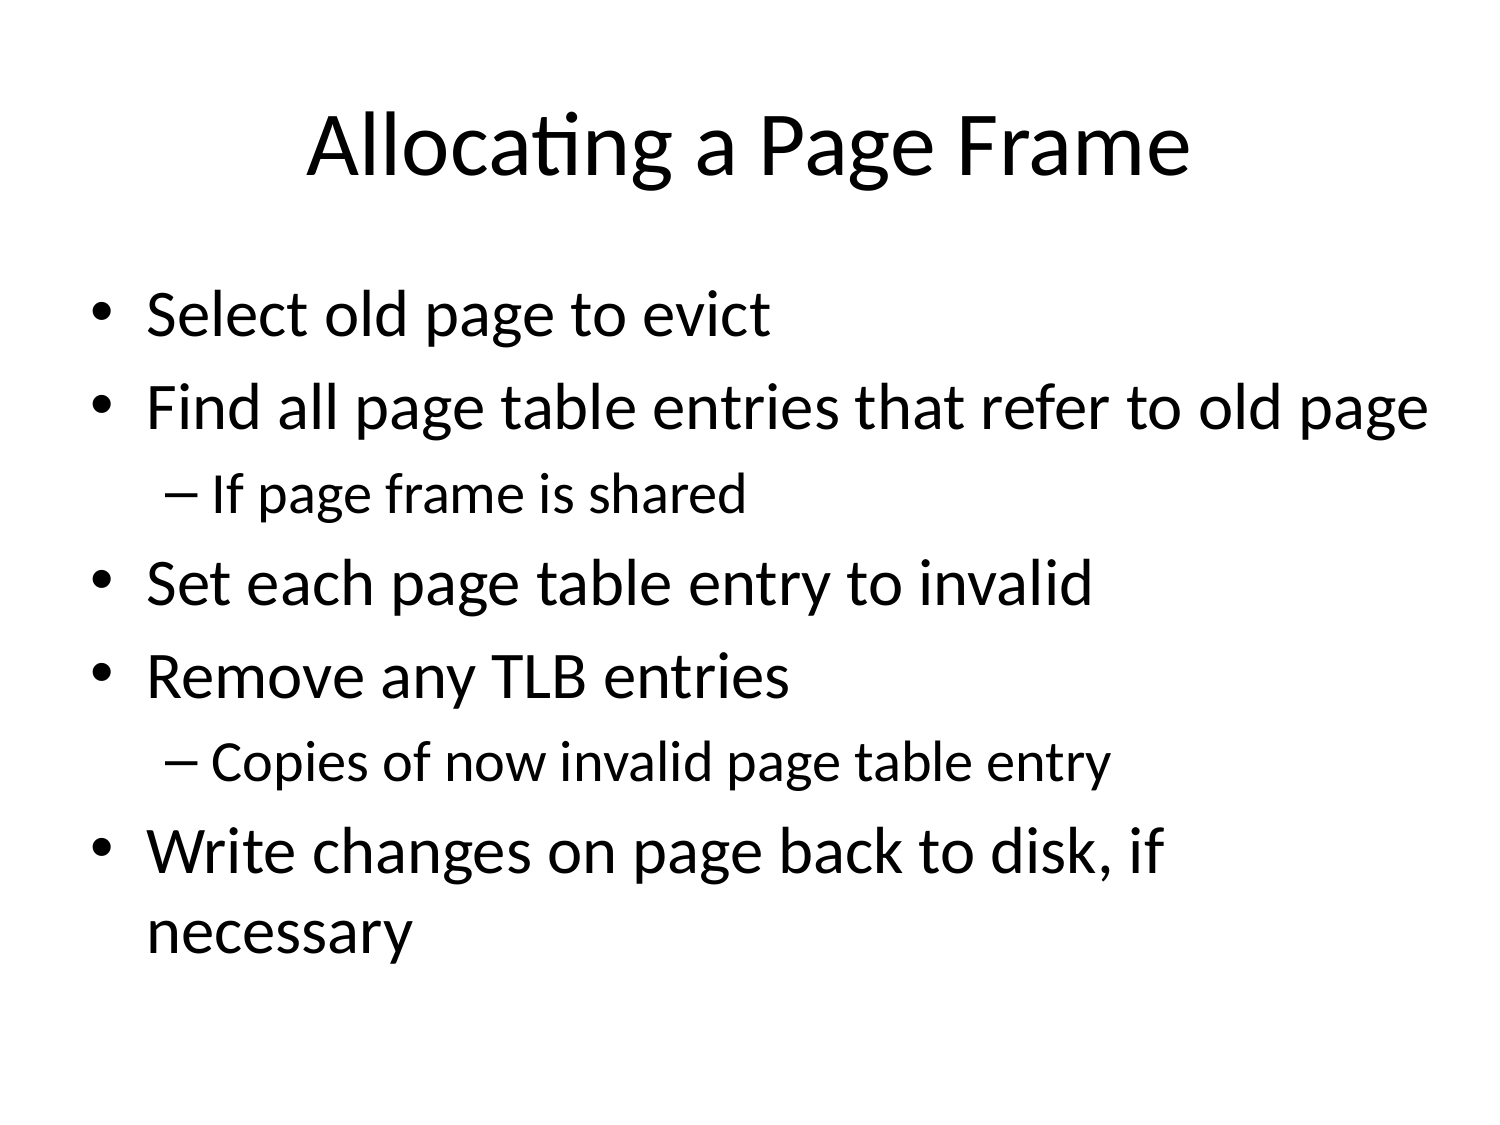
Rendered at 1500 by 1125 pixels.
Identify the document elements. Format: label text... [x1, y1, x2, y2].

list Select old page to evict Find all page table entries that refer to old page If page frame is shared Set each page table entry to invalid Remove any TLB entries Copies of now invalid page table entry Write changes on page back to disk, if necessary [75, 262, 1459, 1005]
title Allocating a Page Frame [75, 45, 1425, 233]
